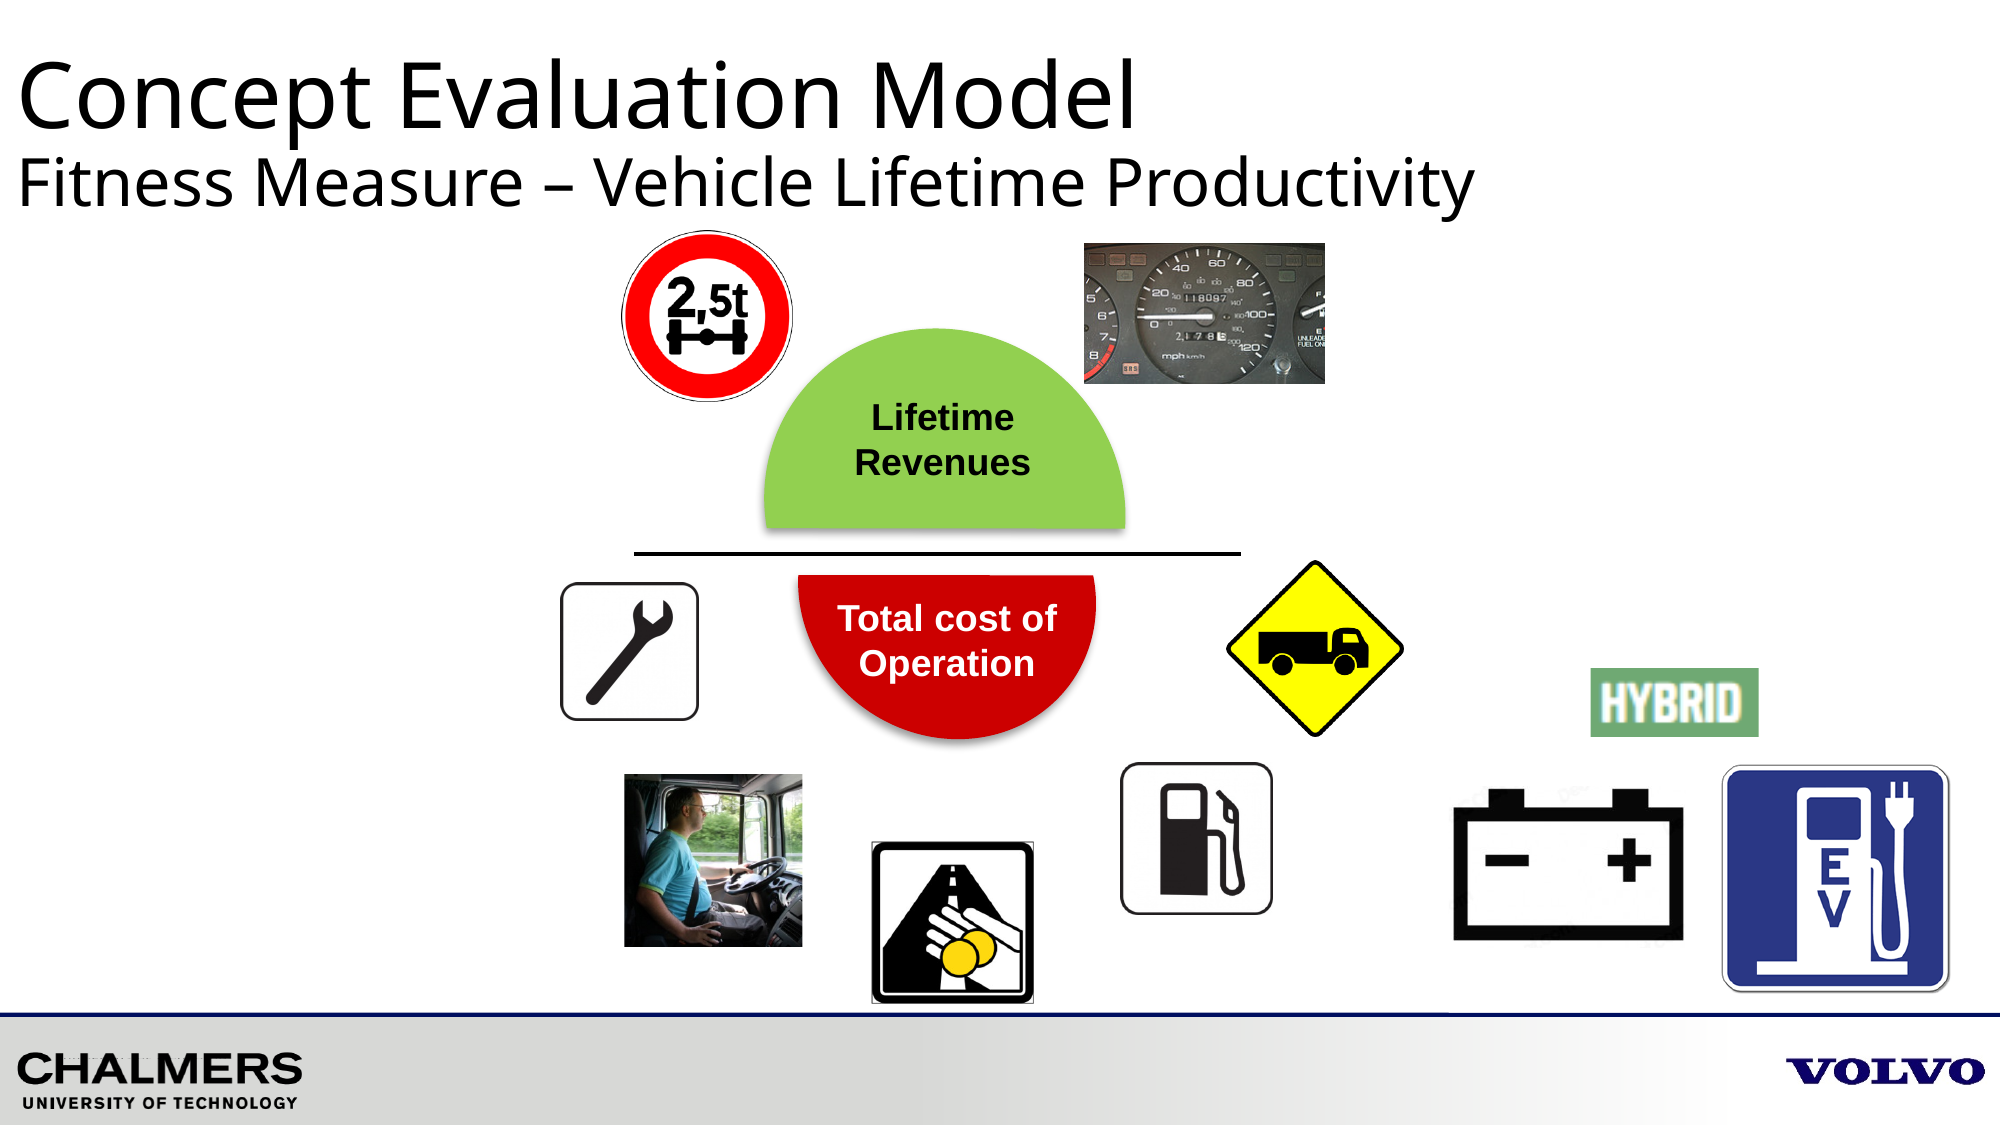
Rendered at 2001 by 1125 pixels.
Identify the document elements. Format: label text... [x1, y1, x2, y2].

picture [1448, 786, 1686, 948]
picture [1590, 668, 1759, 738]
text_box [559, 559, 1404, 1004]
text_box Concept Evaluation Model Fitness Measure – Vehicle Lifetime Productivity [1, 42, 2000, 260]
picture [1780, 1055, 1988, 1085]
picture [1720, 762, 1951, 994]
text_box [633, 410, 1242, 558]
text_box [620, 230, 1325, 403]
